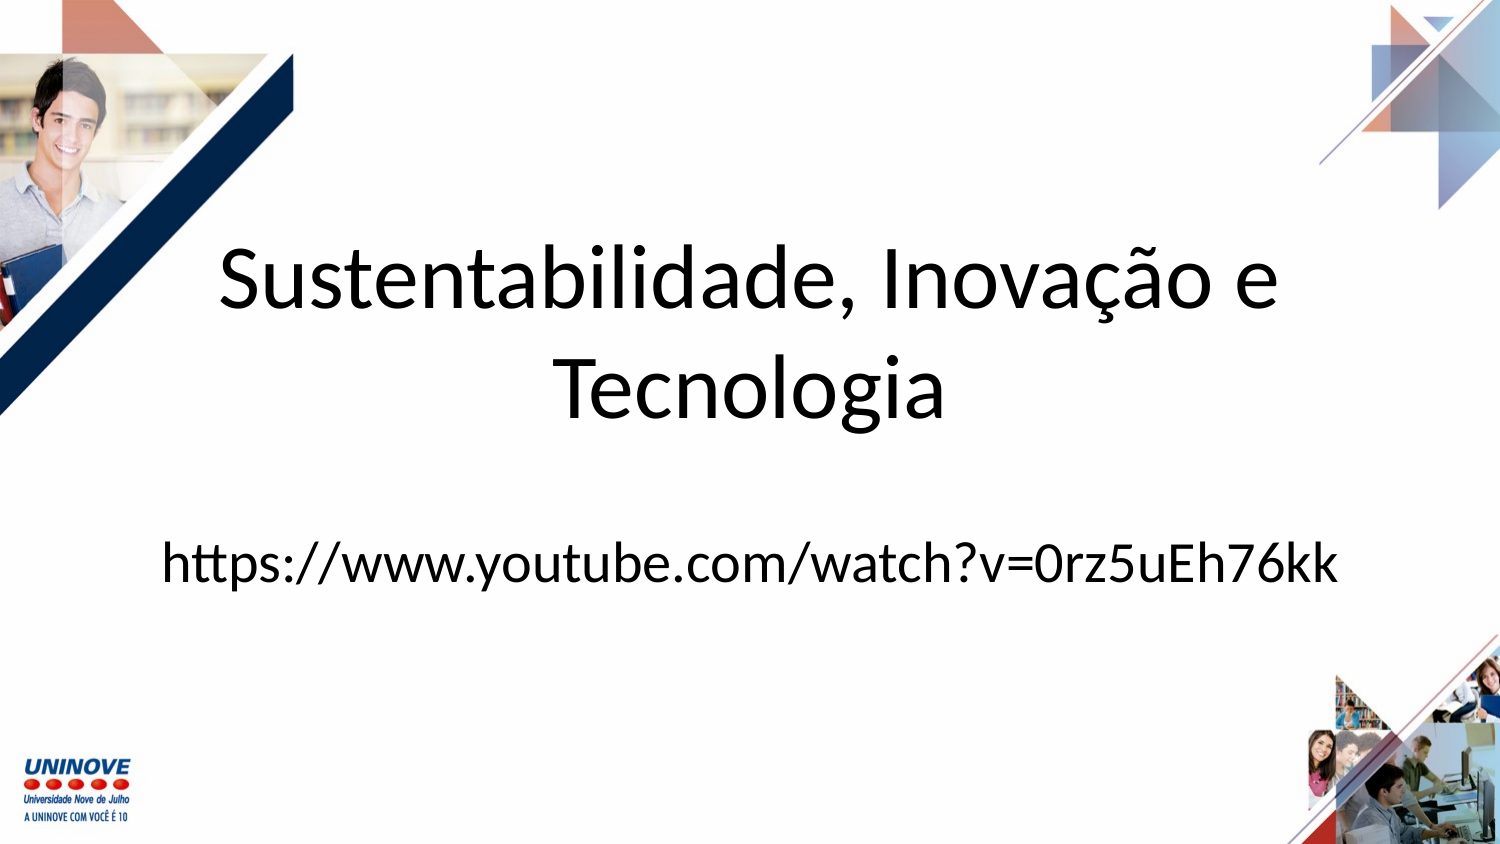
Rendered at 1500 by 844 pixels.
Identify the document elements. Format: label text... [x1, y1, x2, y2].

picture [0, 0, 1500, 844]
list https://www.youtube.com/watch?v=0rz5uEh76kk [74, 516, 1426, 754]
title Sustentabilidade, Inovação e Tecnologia [170, 256, 1330, 398]
